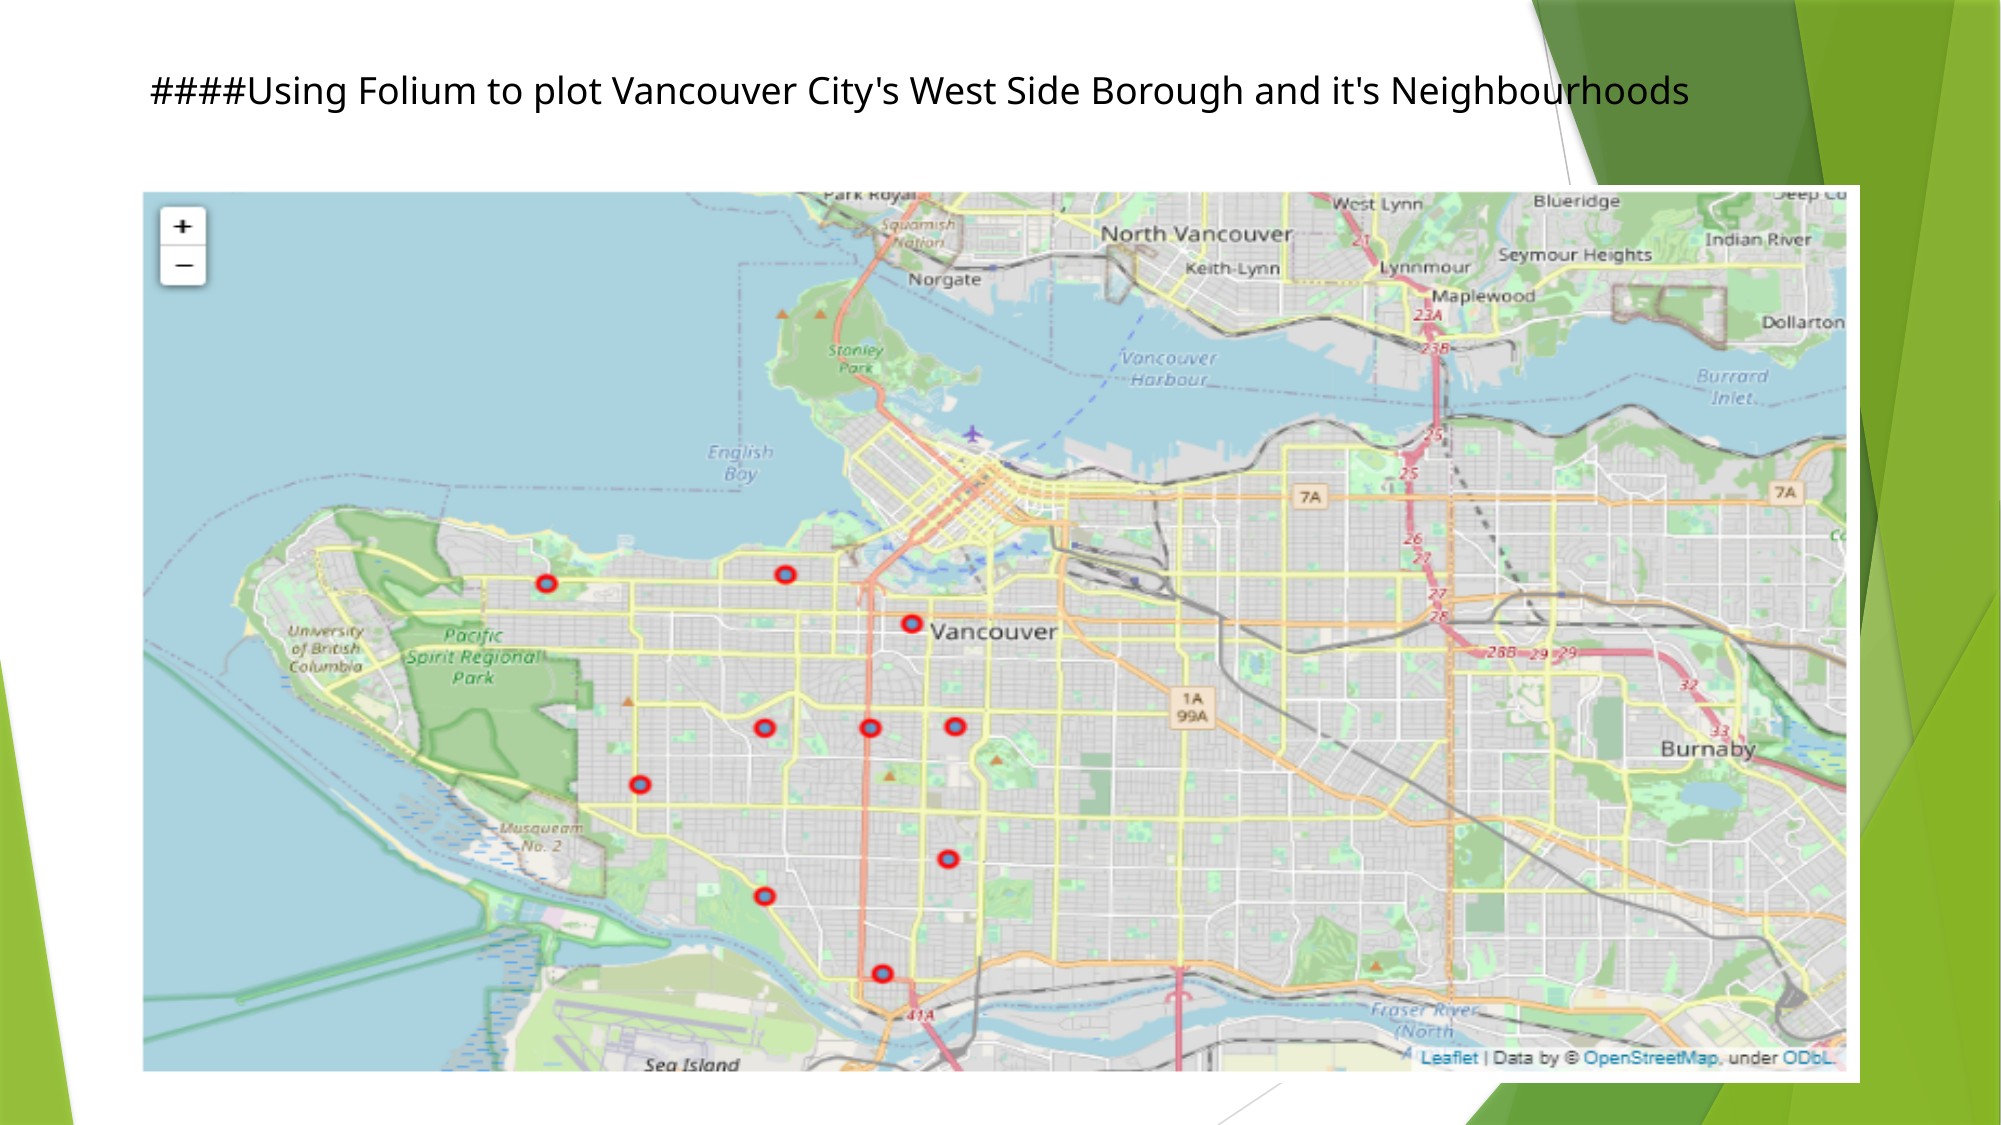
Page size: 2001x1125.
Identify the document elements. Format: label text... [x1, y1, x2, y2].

text_box ####Using Folium to plot Vancouver City's West Side Borough and it's Neighbourhoods [135, 59, 1912, 120]
picture [134, 185, 1861, 1084]
